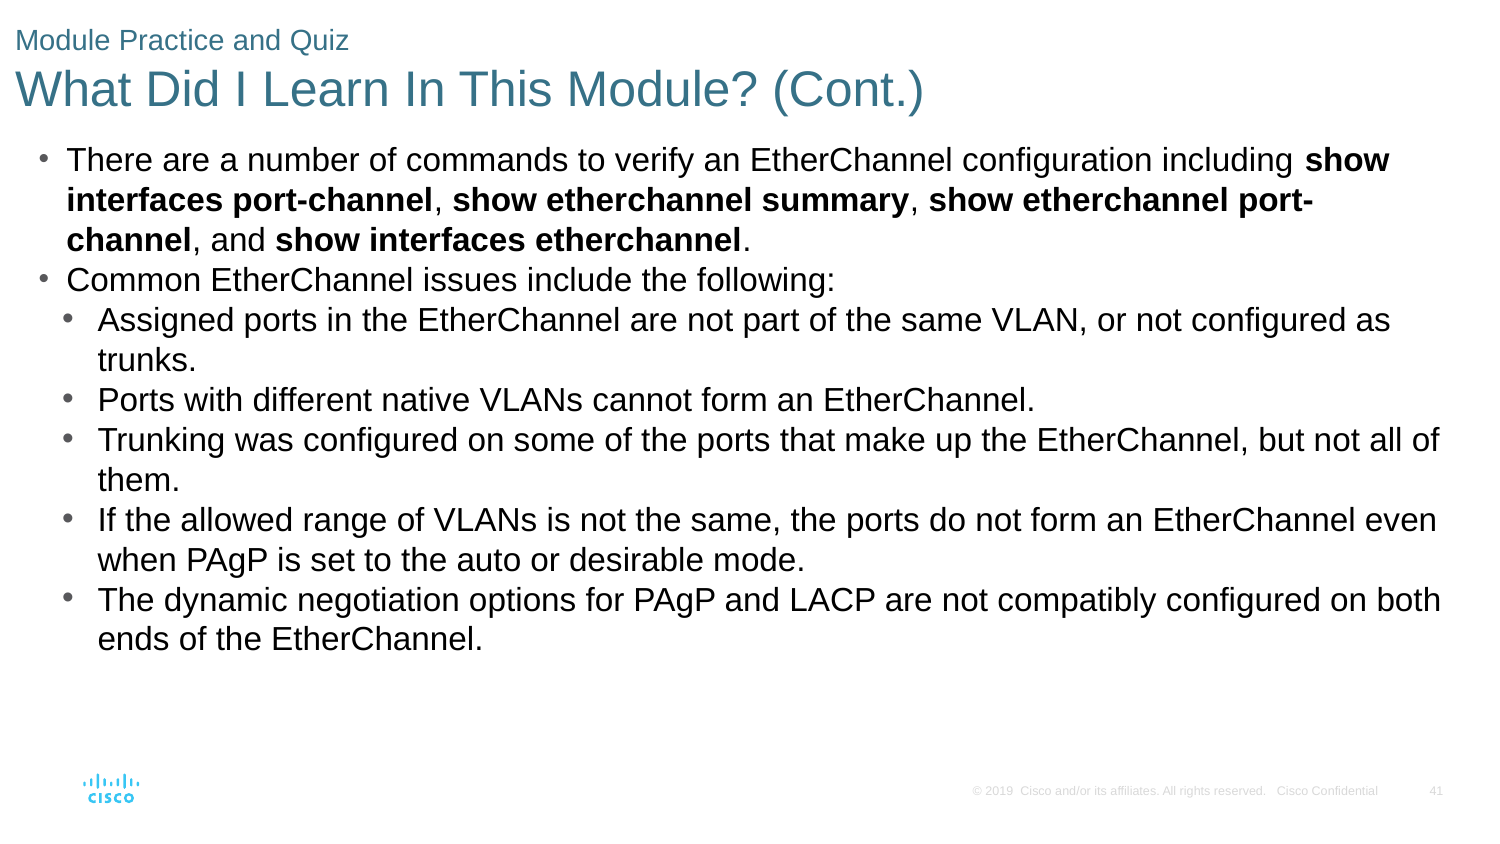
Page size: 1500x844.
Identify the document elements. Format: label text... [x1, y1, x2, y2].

list There are a number of commands to verify an EtherChannel configuration including show interfaces port-channel, show etherchannel summary, show etherchannel port-channel, and show interfaces etherchannel. Common EtherChannel issues include the following: Assigned ports in the EtherChannel are not part of the same VLAN, or not configured as trunks. Ports with different native VLANs cannot form an EtherChannel. Trunking was configured on some of the ports that make up the EtherChannel, but not all of them. If the allowed range of VLANs is not the same, the ports do not form an EtherChannel even when PAgP is set to the auto or desirable mode. The dynamic negotiation options for PAgP and LACP are not compatibly configured on both ends of the EtherChannel. [23, 131, 1476, 813]
title Module Practice and Quiz What Did I Learn In This Module? (Cont.) [0, 6, 1500, 131]
